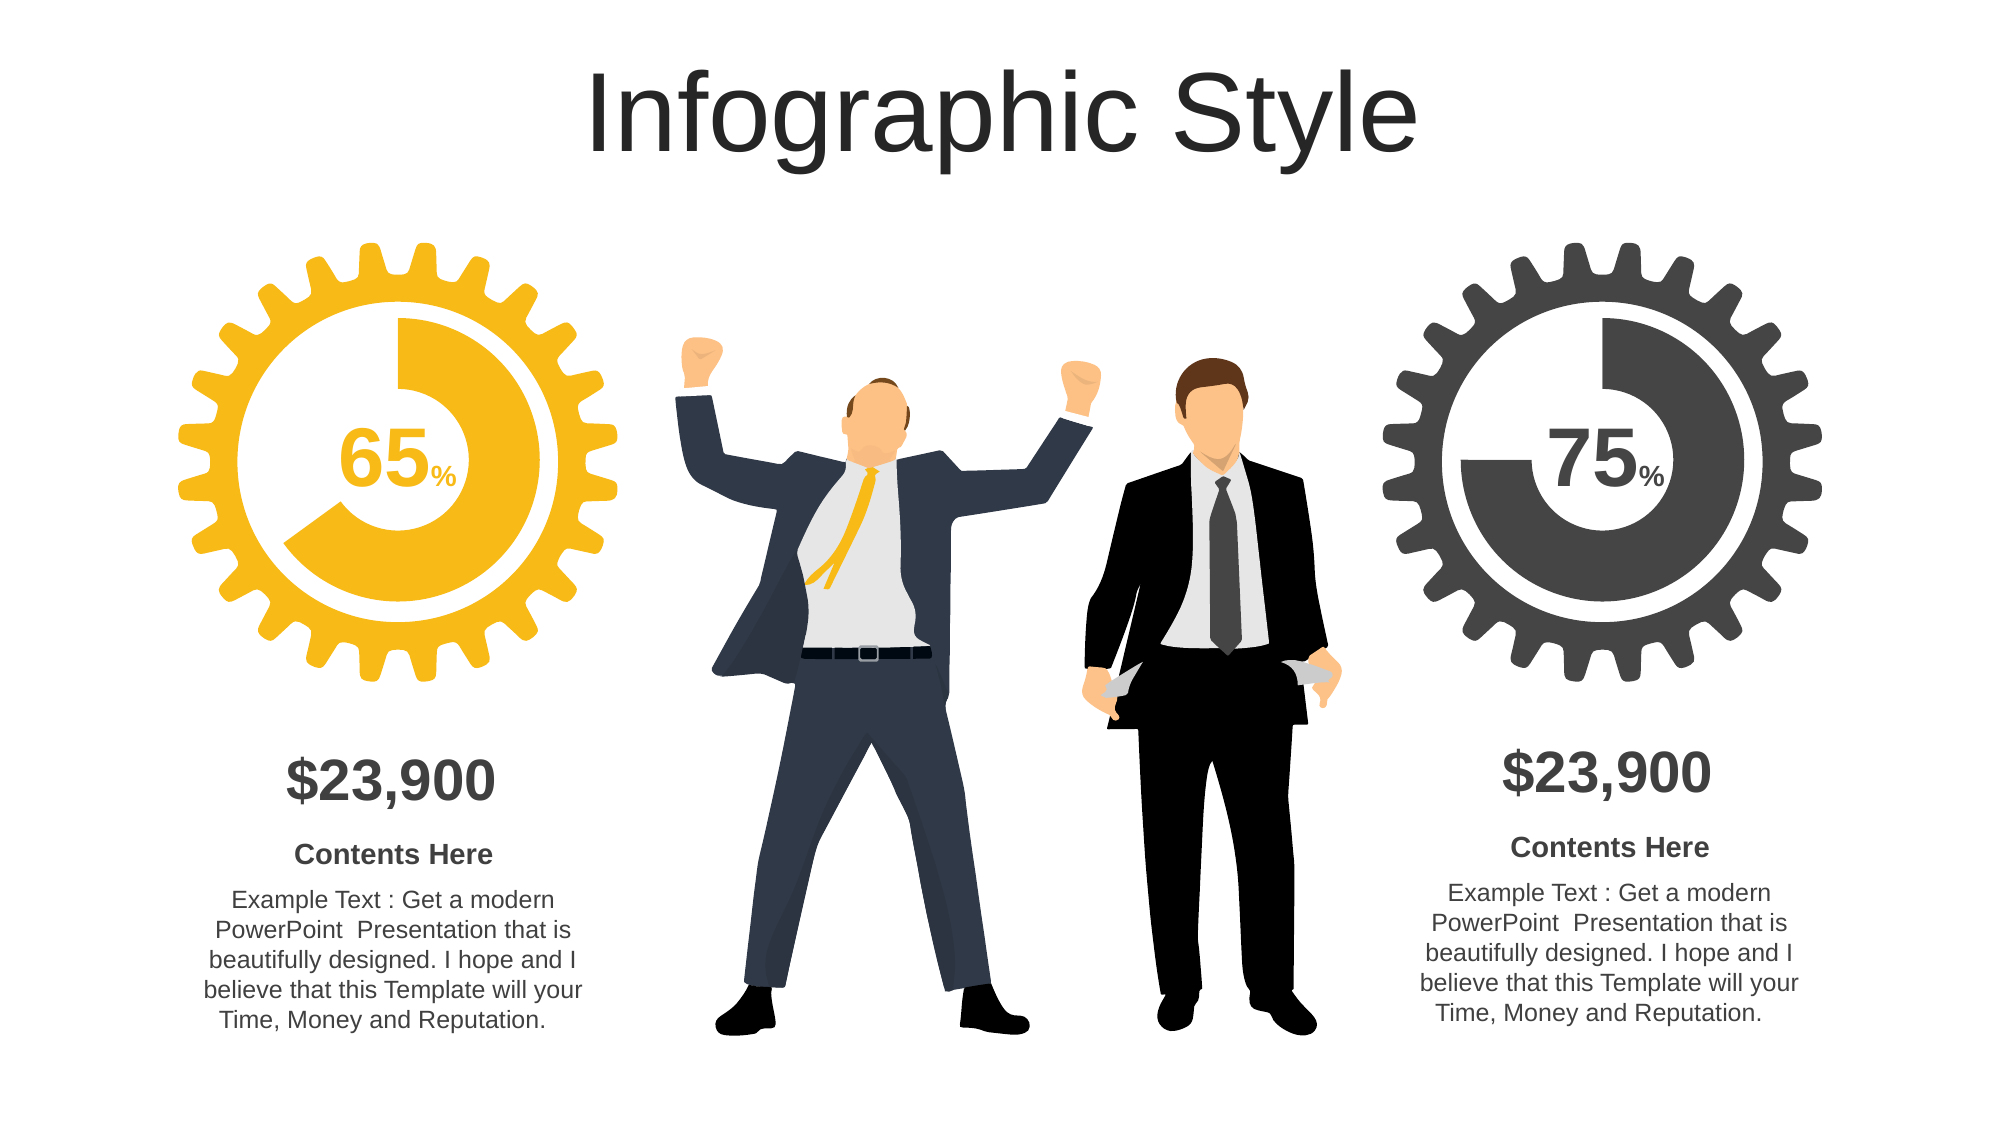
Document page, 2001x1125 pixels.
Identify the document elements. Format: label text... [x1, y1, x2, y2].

list Infographic Style [53, 55, 1952, 175]
text_box [1763, 322, 1782, 358]
text_box [1708, 283, 1743, 301]
text_box [1462, 283, 1496, 301]
text_box [302, 242, 495, 301]
text_box [1382, 366, 1441, 559]
chart [237, 301, 559, 623]
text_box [1101, 357, 1342, 1036]
text_box [1462, 623, 1497, 641]
text_box [218, 322, 237, 357]
text_box [218, 567, 237, 602]
text_box [559, 322, 577, 357]
text_box [1505, 623, 1700, 682]
text_box [559, 567, 577, 602]
text_box [1708, 623, 1743, 641]
text_box $23,900 [1383, 727, 1833, 812]
text_box [258, 623, 292, 641]
chart [1441, 301, 1763, 623]
text_box [1506, 242, 1699, 301]
text_box [301, 623, 495, 682]
text_box [1423, 322, 1441, 357]
text_box $23,900 [167, 734, 617, 820]
text_box [559, 365, 618, 559]
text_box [169, 828, 619, 1044]
text_box [1423, 568, 1441, 602]
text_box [1385, 821, 1835, 1036]
text_box [1763, 364, 1822, 560]
text_box [178, 365, 237, 560]
text_box [503, 623, 538, 641]
text_box [1763, 567, 1782, 602]
text_box [257, 283, 292, 301]
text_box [675, 337, 1101, 1036]
text_box [504, 283, 538, 301]
